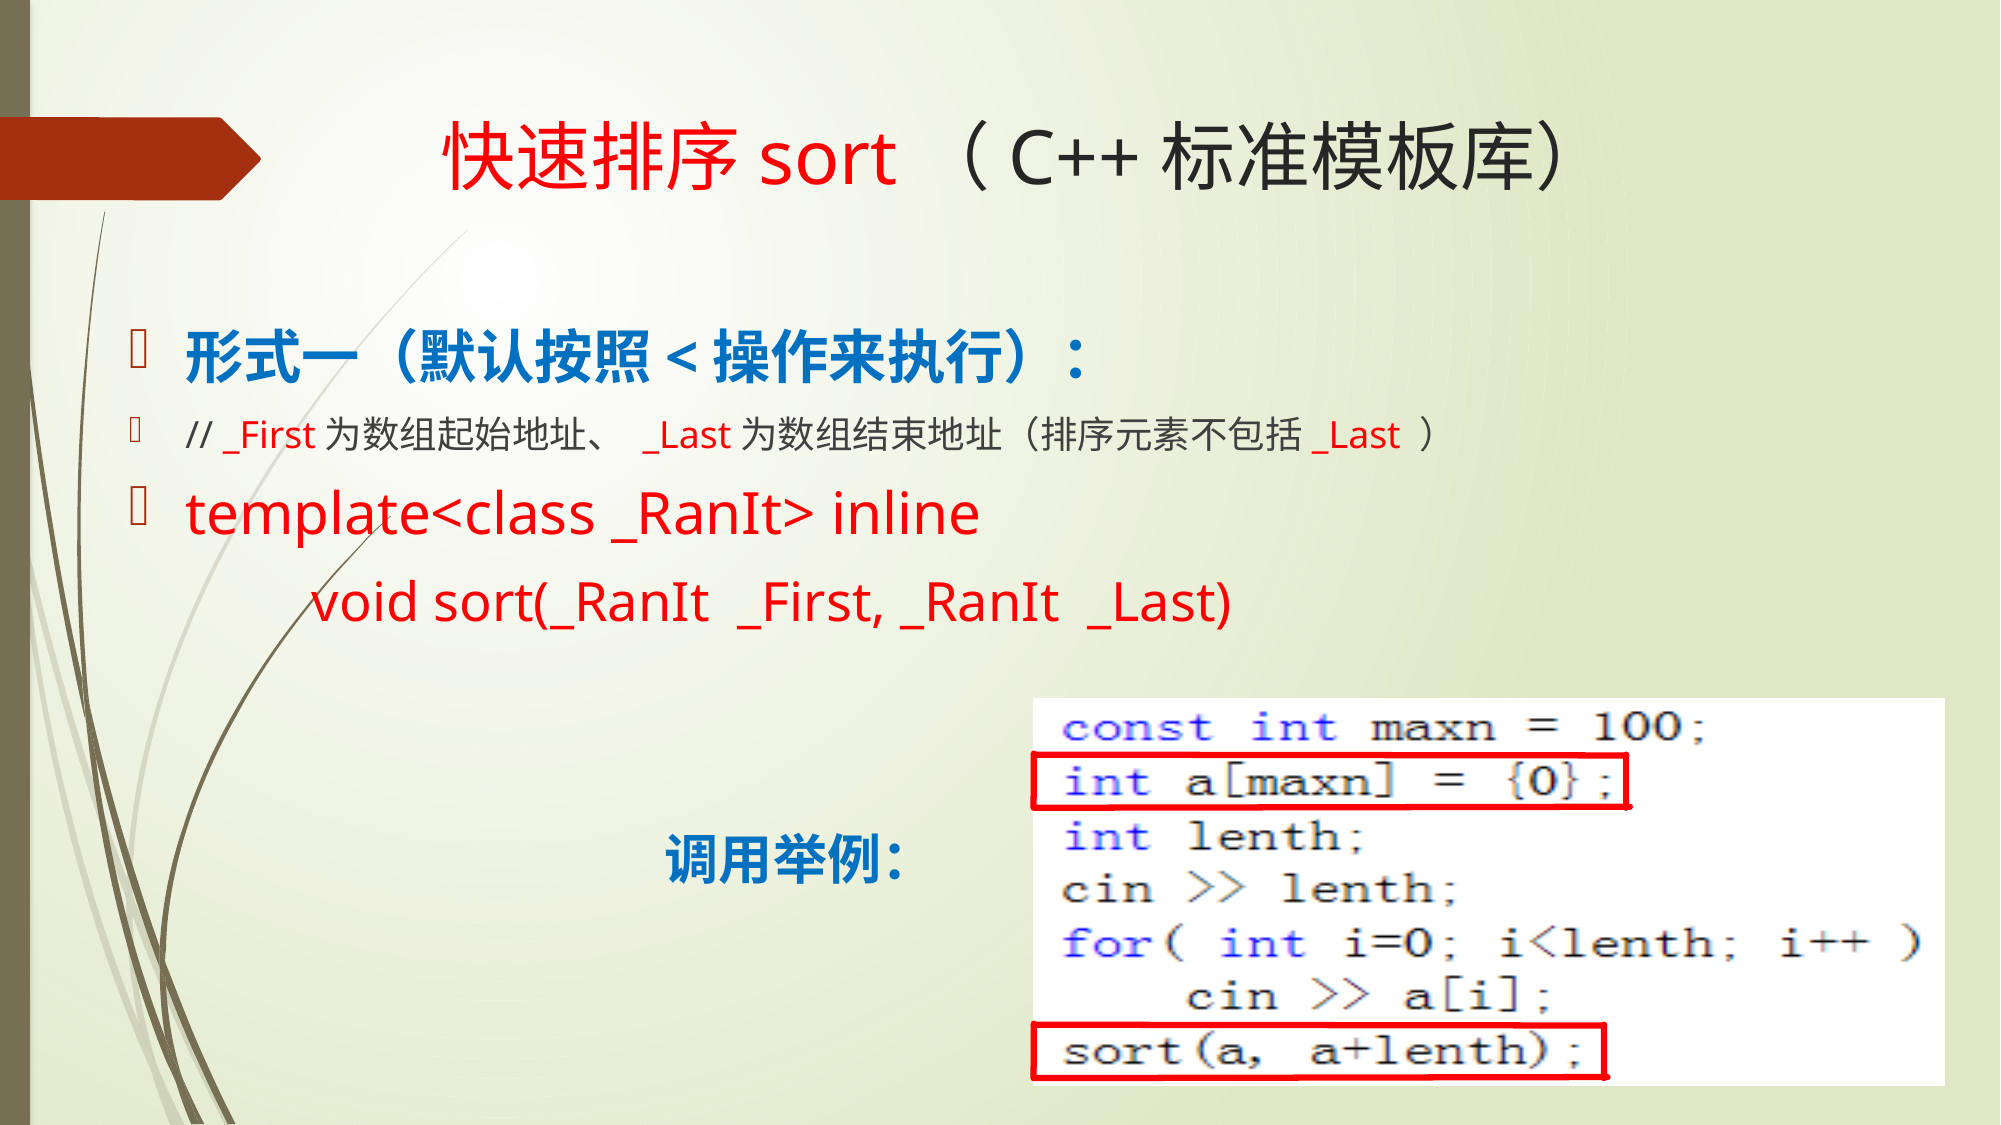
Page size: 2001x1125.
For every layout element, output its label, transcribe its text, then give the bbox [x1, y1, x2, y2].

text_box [1033, 753, 1631, 809]
list 形式一（默认按照<操作来执行）： // _First为数组起始地址、 _Last为数组结束地址（排序元素不包括_Last ） template<class _RanIt> inline void sort(_RanIt _First, _RanIt _Last) 调用举例： [113, 312, 1776, 925]
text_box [1033, 1023, 1608, 1079]
title 快速排序sort（C++标准模板库） [424, 102, 1888, 313]
picture [1033, 698, 1945, 1086]
